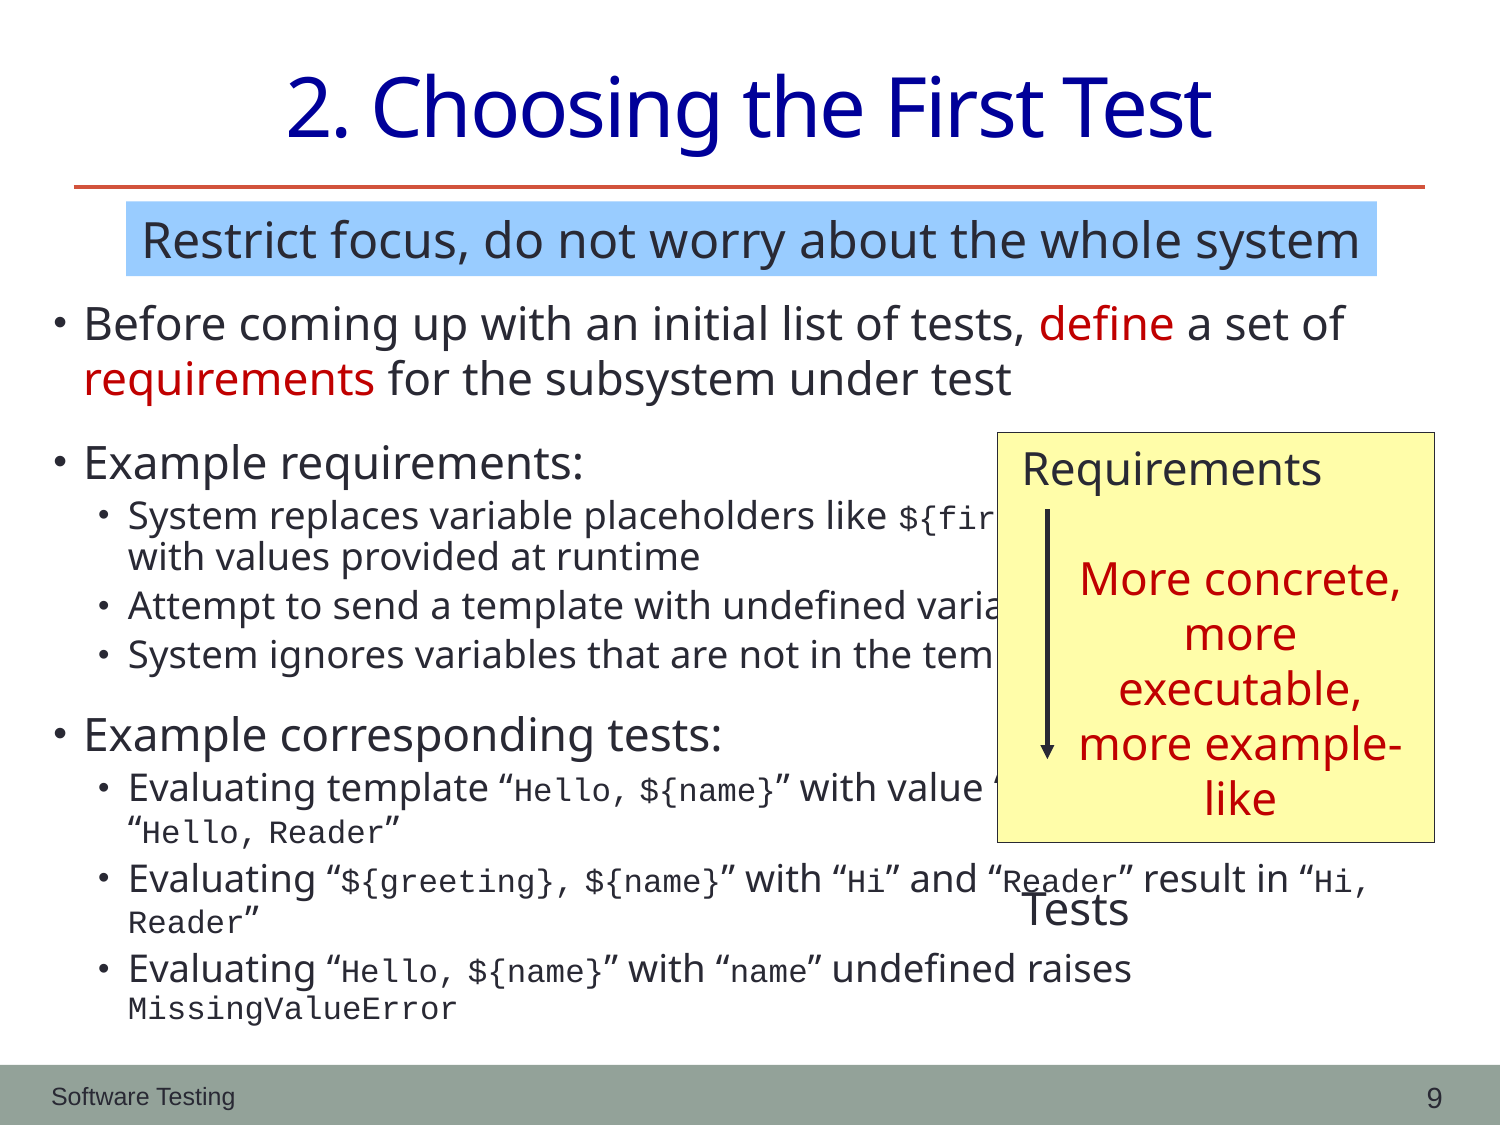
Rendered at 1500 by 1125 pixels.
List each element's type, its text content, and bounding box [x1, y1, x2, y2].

list Before coming up with an initial list of tests, define a set of requirements for the subsystem under test Example requirements: System replaces variable placeholders like ${firstname} in a template with values provided at runtime Attempt to send a template with undefined variables raises error System ignores variables that are not in the template Example corresponding tests: Evaluating template “Hello, ${name}” with value “Reader” results in “Hello, Reader” Evaluating “${greeting}, ${name}” with “Hi” and “Reader” result in “Hi, Reader” Evaluating “Hello, ${name}” with “name” undefined raises MissingValueError [38, 286, 1464, 1035]
slide_number Software Testing [36, 1068, 512, 1123]
text_box Restrict focus, do not worry about the whole system [126, 201, 1377, 277]
slide_number 9 [1379, 1068, 1491, 1125]
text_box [996, 432, 1435, 843]
title 2. Choosing the First Test [42, 23, 1458, 186]
